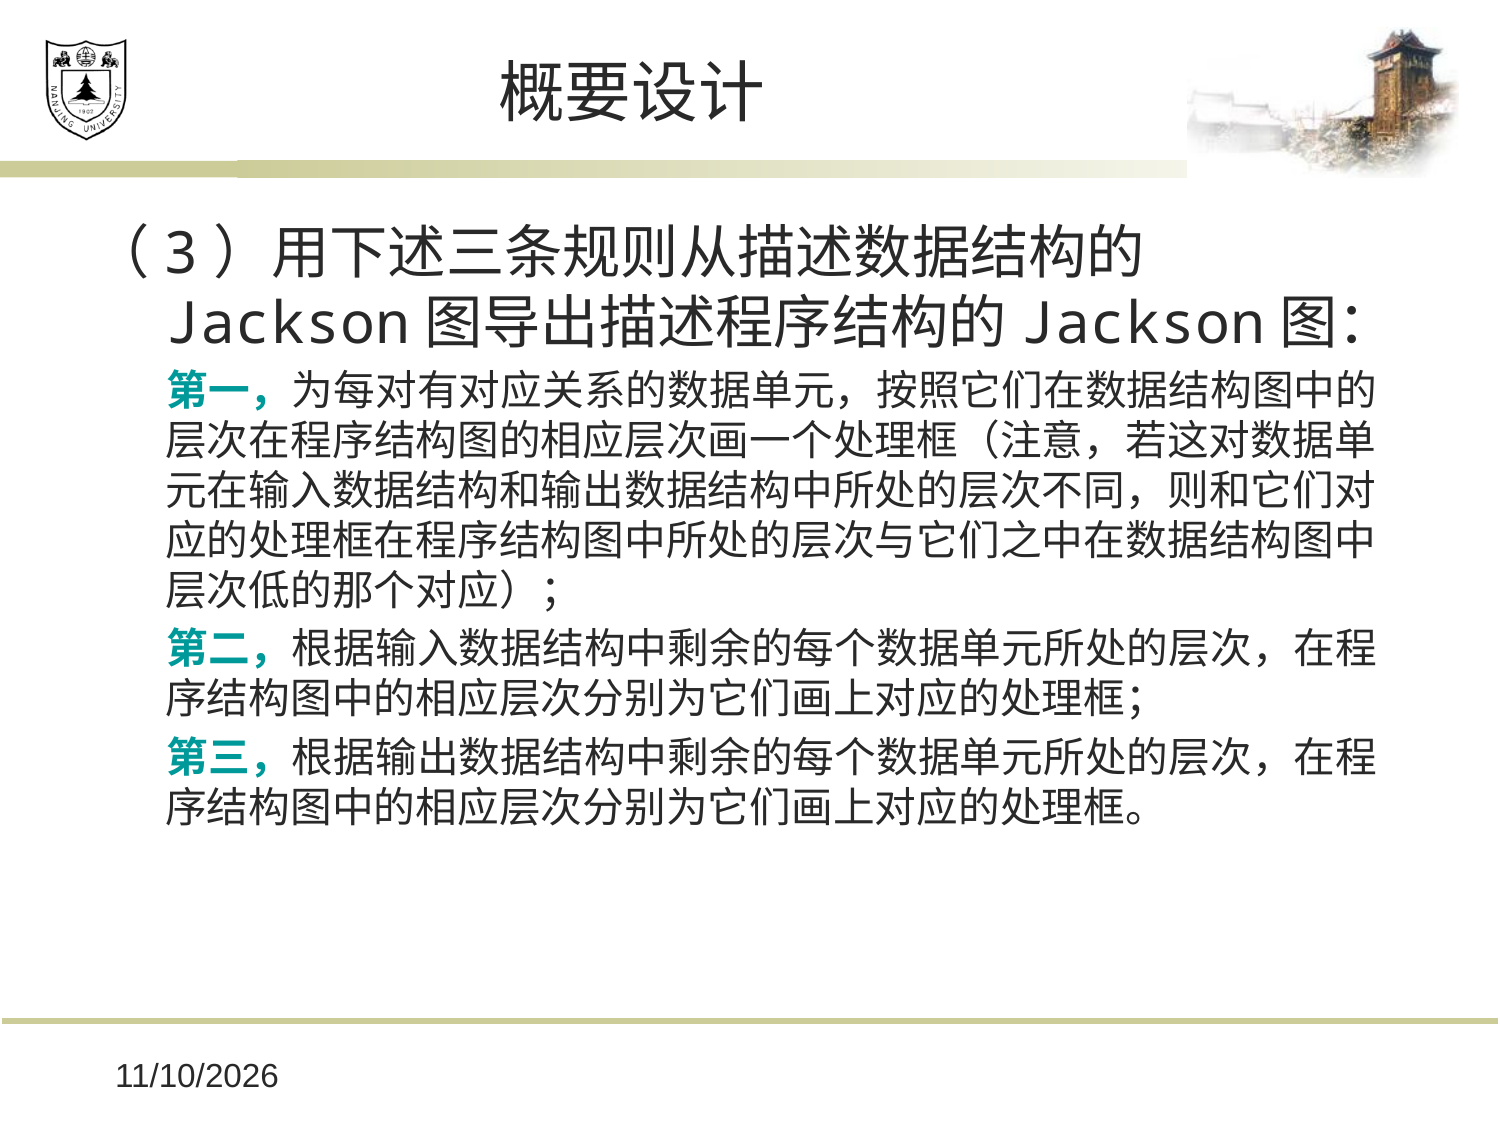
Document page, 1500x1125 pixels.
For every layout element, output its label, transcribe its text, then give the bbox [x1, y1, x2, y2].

picture [41, 36, 131, 143]
picture [1187, 27, 1459, 178]
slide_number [100, 1046, 313, 1107]
list （3）用下述三条规则从描述数据结构的Jackson图导出描述程序结构的Jackson图： 第一，为每对有对应关系的数据单元，按照它们在数据结构图中的层次在程序结构图的相应层次画一个处理框（注意，若这对数据单元在输入数据结构和输出数据结构中所处的层次不同，则和它们对应的处理框在程序结构图中所处的层次与它们之中在数据结构图中层次低的那个对应）； 第二，根据输入数据结构中剩余的每个数据单元所处的层次，在程序结构图中的相应层次分别为它们画上对应的处理框； 第三，根据输出数据结构中剩余的每个数据单元所处的层次，在程序结构图中的相应层次分别为它们画上对应的处理框。 [76, 208, 1413, 964]
picture [2, 1018, 1498, 1024]
title 概要设计 [171, 42, 1093, 138]
